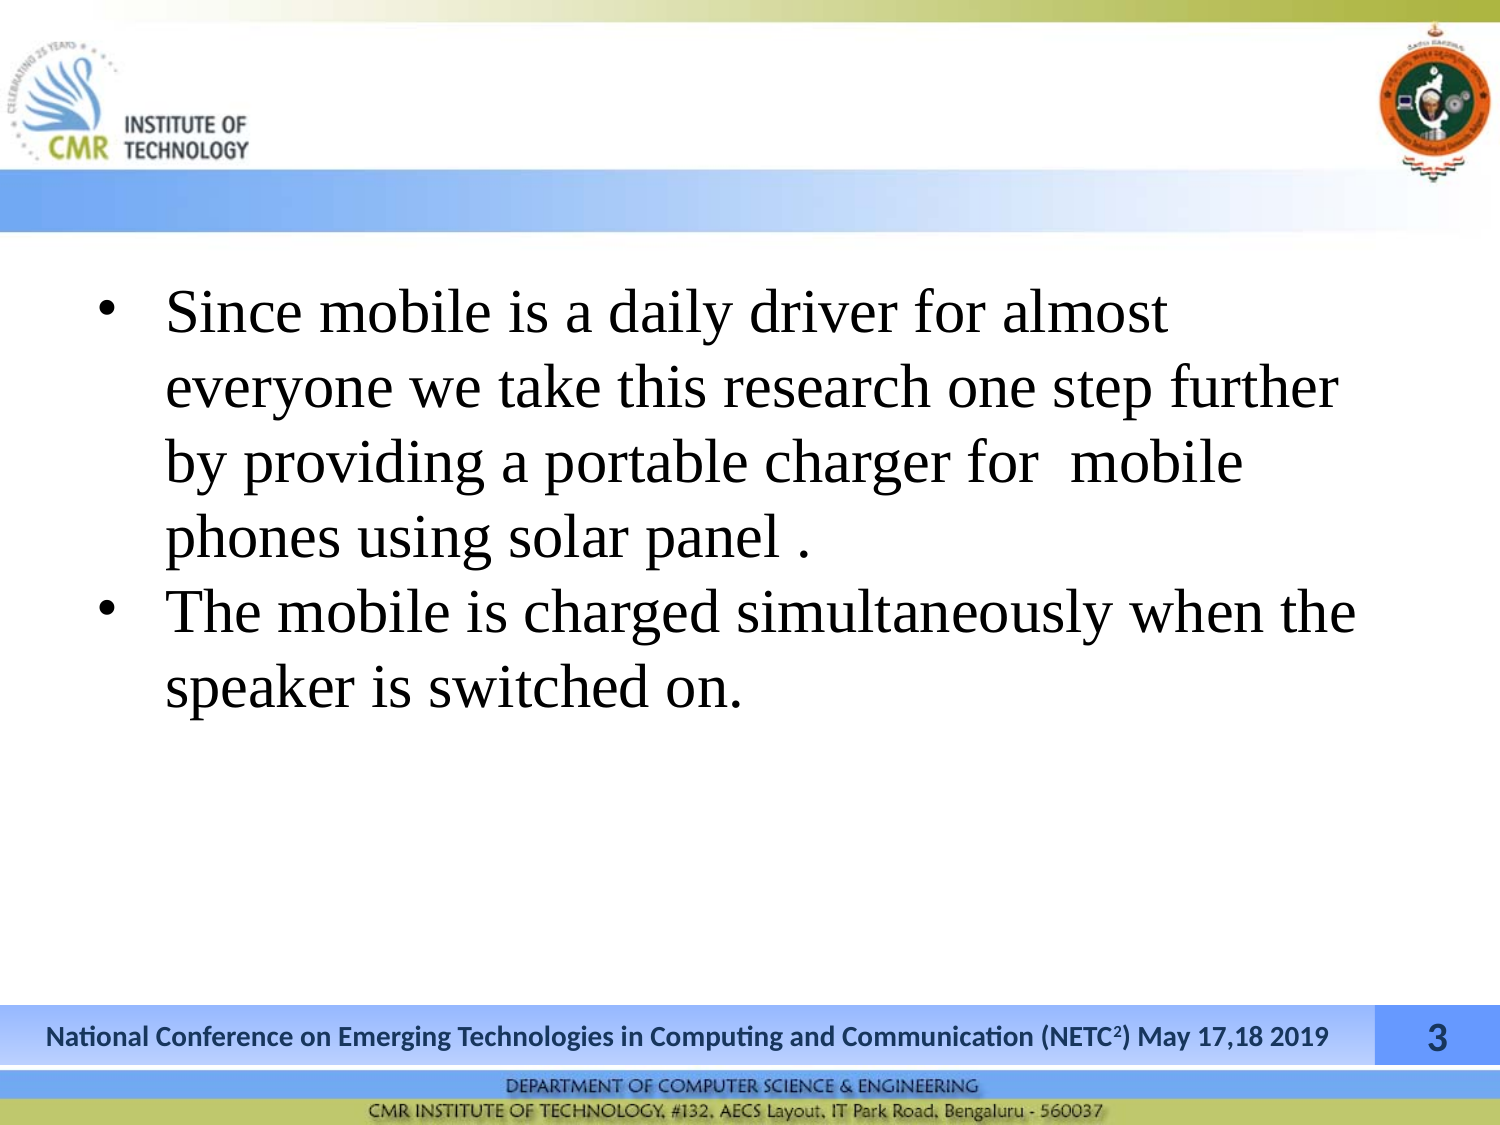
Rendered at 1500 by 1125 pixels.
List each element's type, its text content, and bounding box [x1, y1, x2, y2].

picture [0, 0, 1500, 1005]
list Since mobile is a daily driver for almost everyone we take this research one step further by providing a portable charger for mobile phones using solar panel . The mobile is charged simultaneously when the speaker is switched on. [75, 262, 1425, 1005]
footer National Conference on Emerging Technologies in Computing and Communication (NETC2) May 17,18 2019 [0, 1005, 1374, 1065]
slide_number ‹#› [1374, 1005, 1500, 1065]
picture [0, 1065, 1500, 1125]
